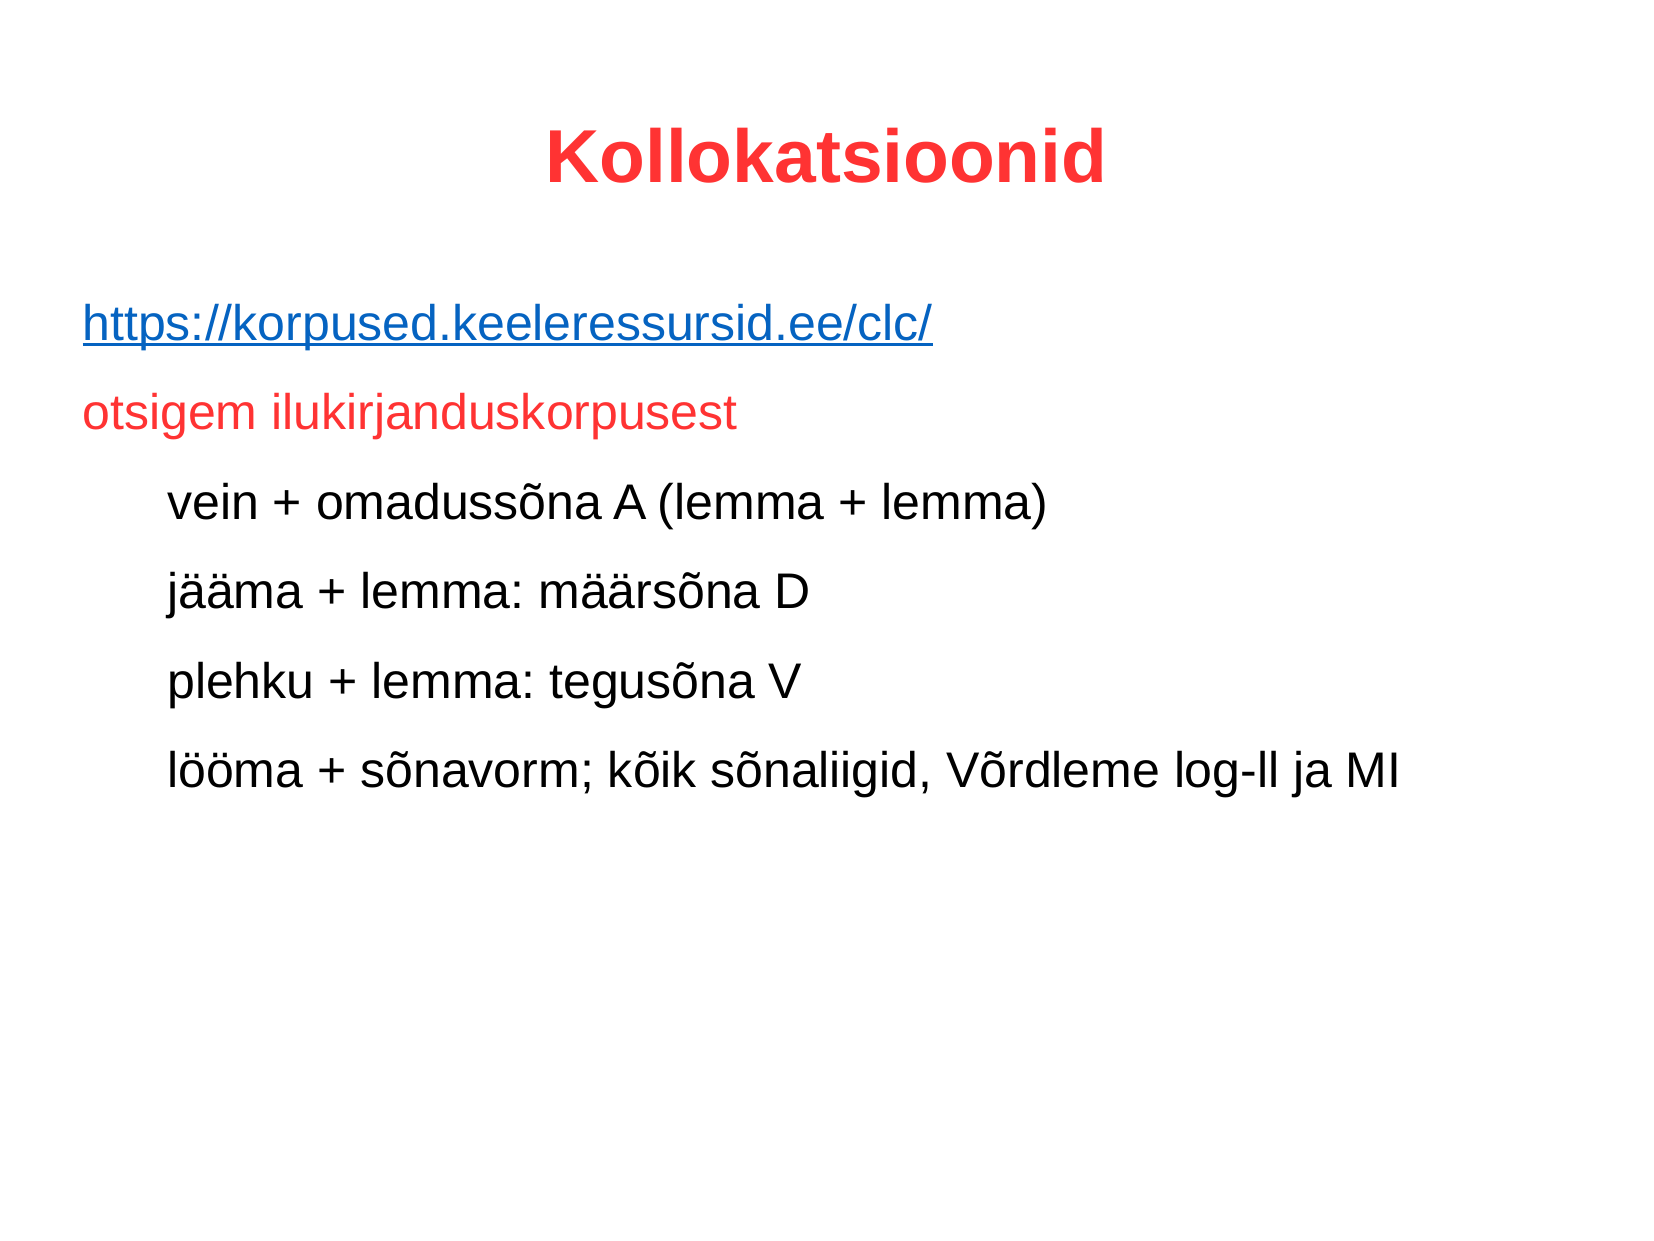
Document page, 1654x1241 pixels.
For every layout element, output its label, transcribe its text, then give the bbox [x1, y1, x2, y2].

title Kollokatsioonid [82, 49, 1571, 257]
list https://korpused.keeleressursid.ee/clc/ otsigem ilukirjanduskorpusest vein + omadussõna A (lemma + lemma) jääma + lemma: määrsõna D plehku + lemma: tegusõna V lööma + sõnavorm; kõik sõnaliigid, Võrdleme log-ll ja MI [82, 290, 1571, 1010]
